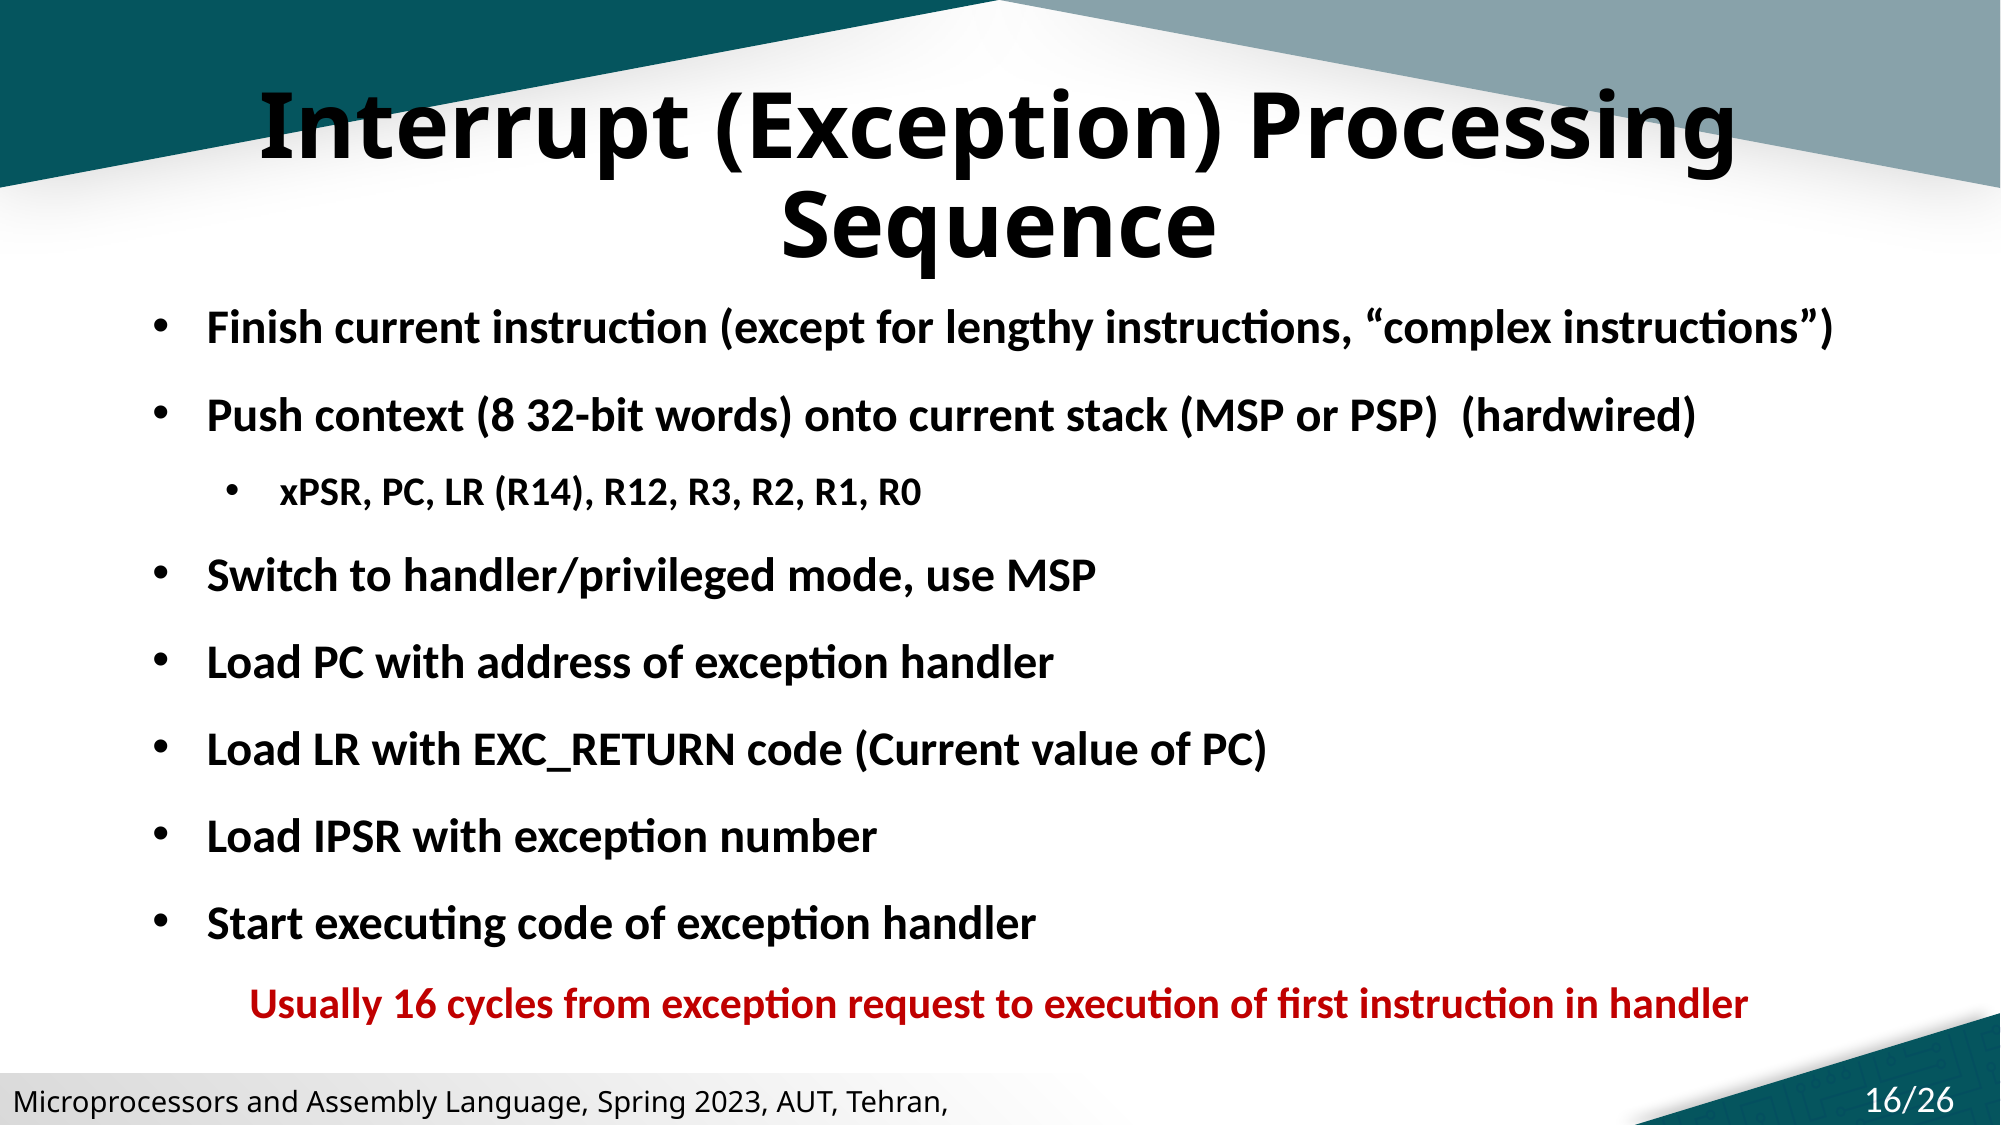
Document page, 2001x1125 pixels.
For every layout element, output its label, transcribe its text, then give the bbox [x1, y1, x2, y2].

title Interrupt (Exception) Processing Sequence [137, 69, 1863, 259]
list Finish current instruction (except for lengthy instructions, “complex instructions”) Push context (8 32-bit words) onto current stack (MSP or PSP) (hardwired) xPSR, PC, LR (R14), R12, R3, R2, R1, R0 Switch to handler/privileged mode, use MSP Load PC with address of exception handler Load LR with EXC_RETURN code (Current value of PC) Load IPSR with exception number Start executing code of exception handler Usually 16 cycles from exception request to execution of first instruction in handler [137, 259, 1863, 1056]
